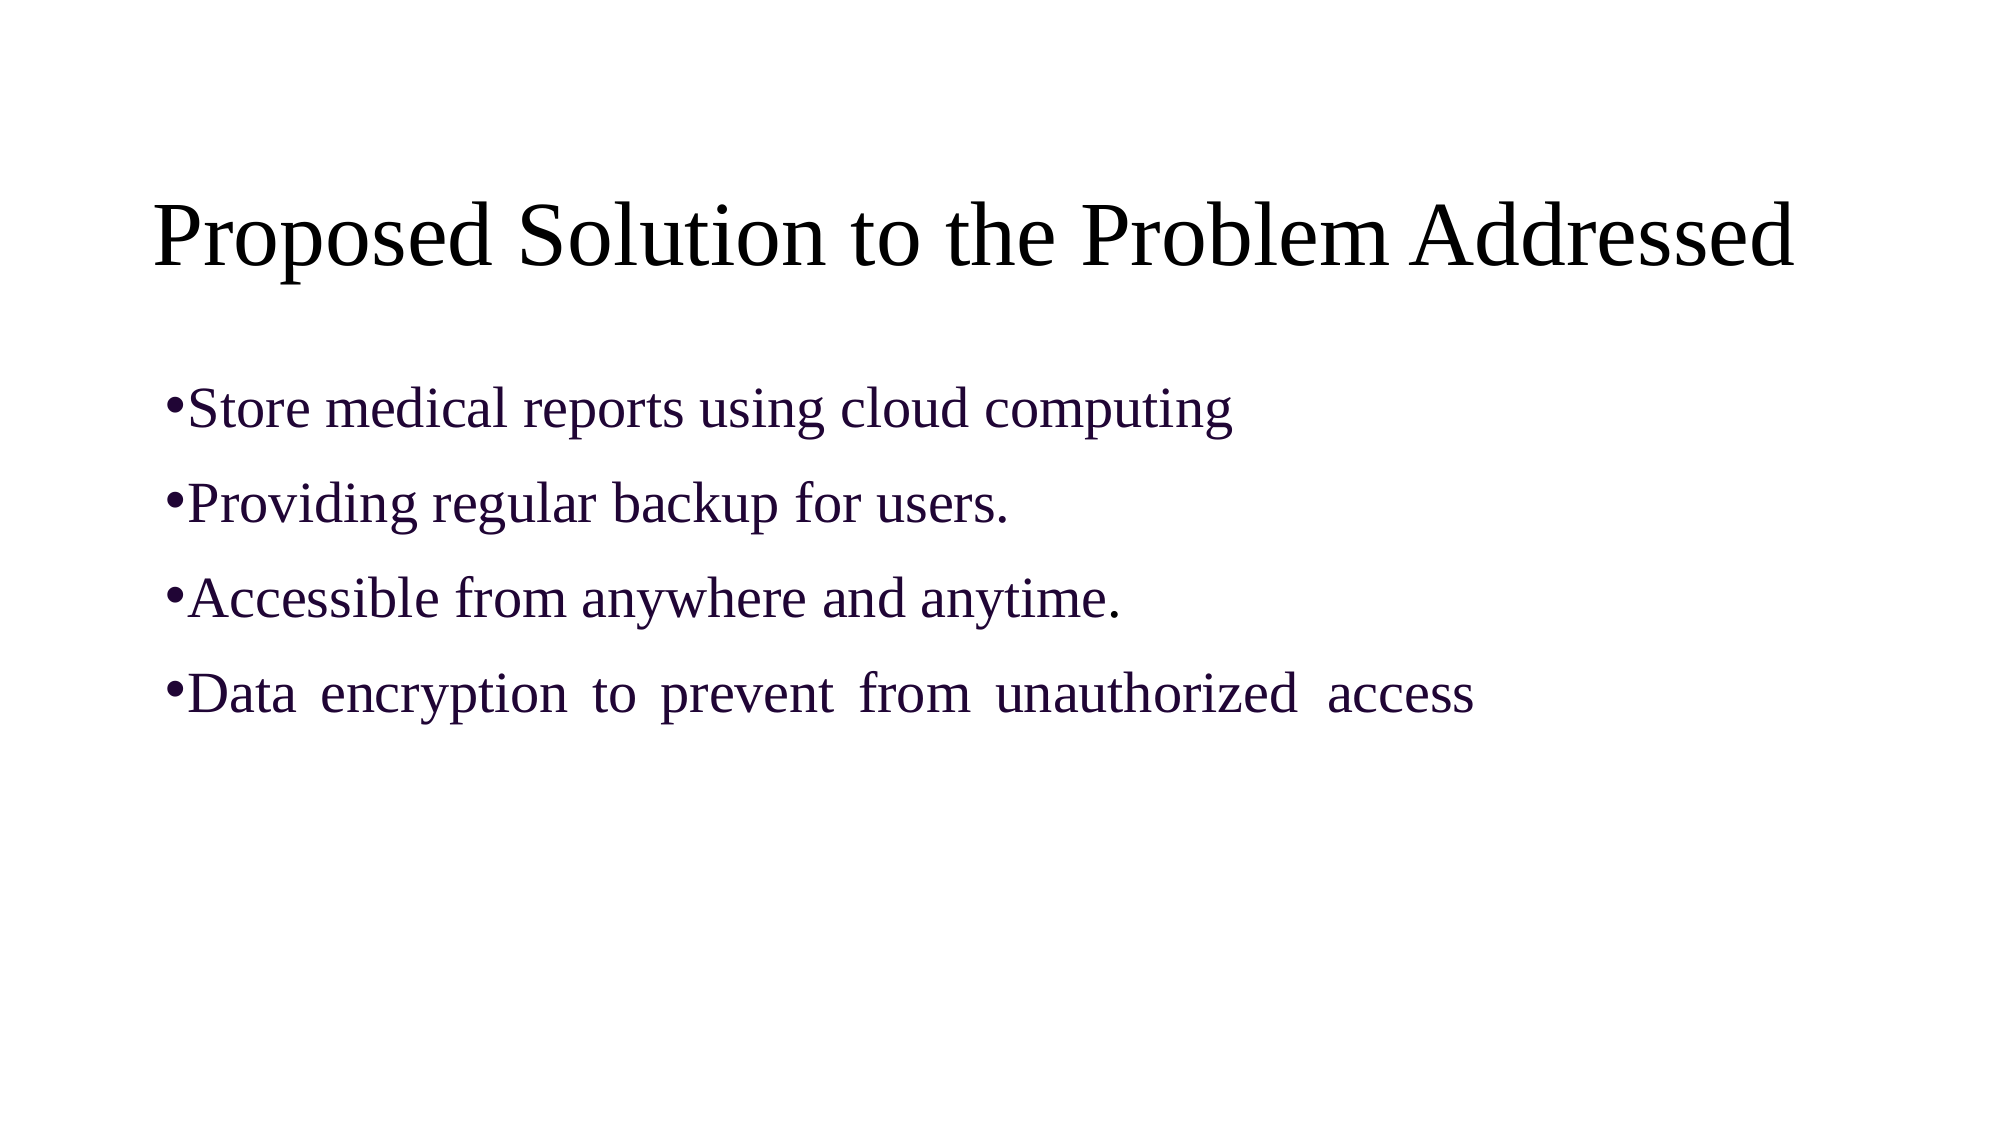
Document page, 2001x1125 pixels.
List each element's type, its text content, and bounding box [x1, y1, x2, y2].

title Proposed Solution to the Problem Addressed [137, 127, 1863, 345]
list Store medical reports using cloud computing Providing regular backup for users. Accessible from anywhere and anytime. Data encryption to prevent from unauthorized access [150, 362, 1875, 1076]
